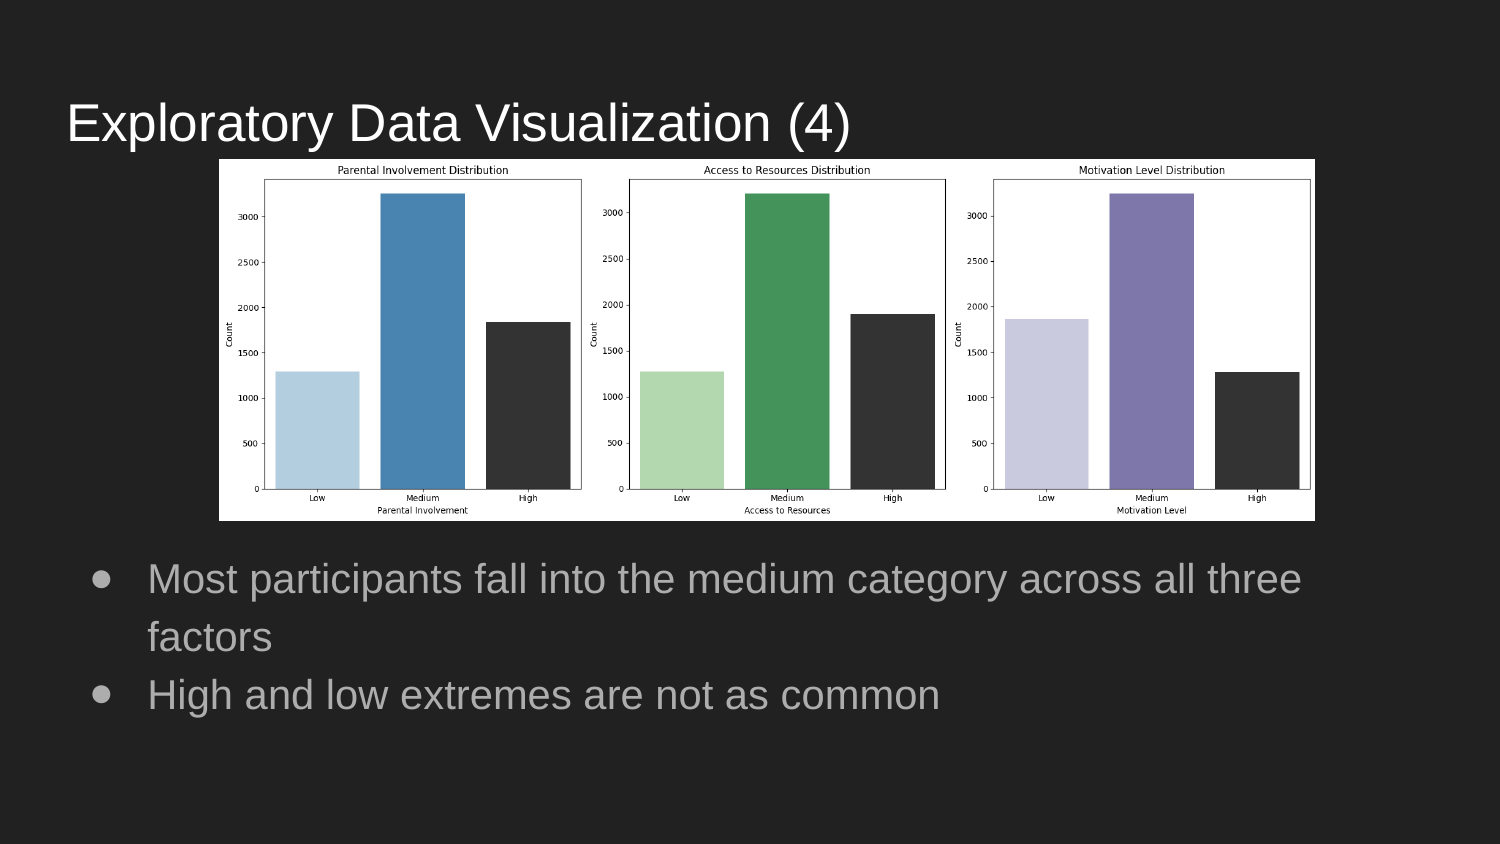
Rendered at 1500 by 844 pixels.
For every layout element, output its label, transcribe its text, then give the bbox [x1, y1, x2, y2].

picture [218, 159, 1315, 521]
list Most participants fall into the medium category across all three factors High and low extremes are not as common [57, 529, 1449, 750]
title Exploratory Data Visualization (4) [51, 72, 1449, 167]
